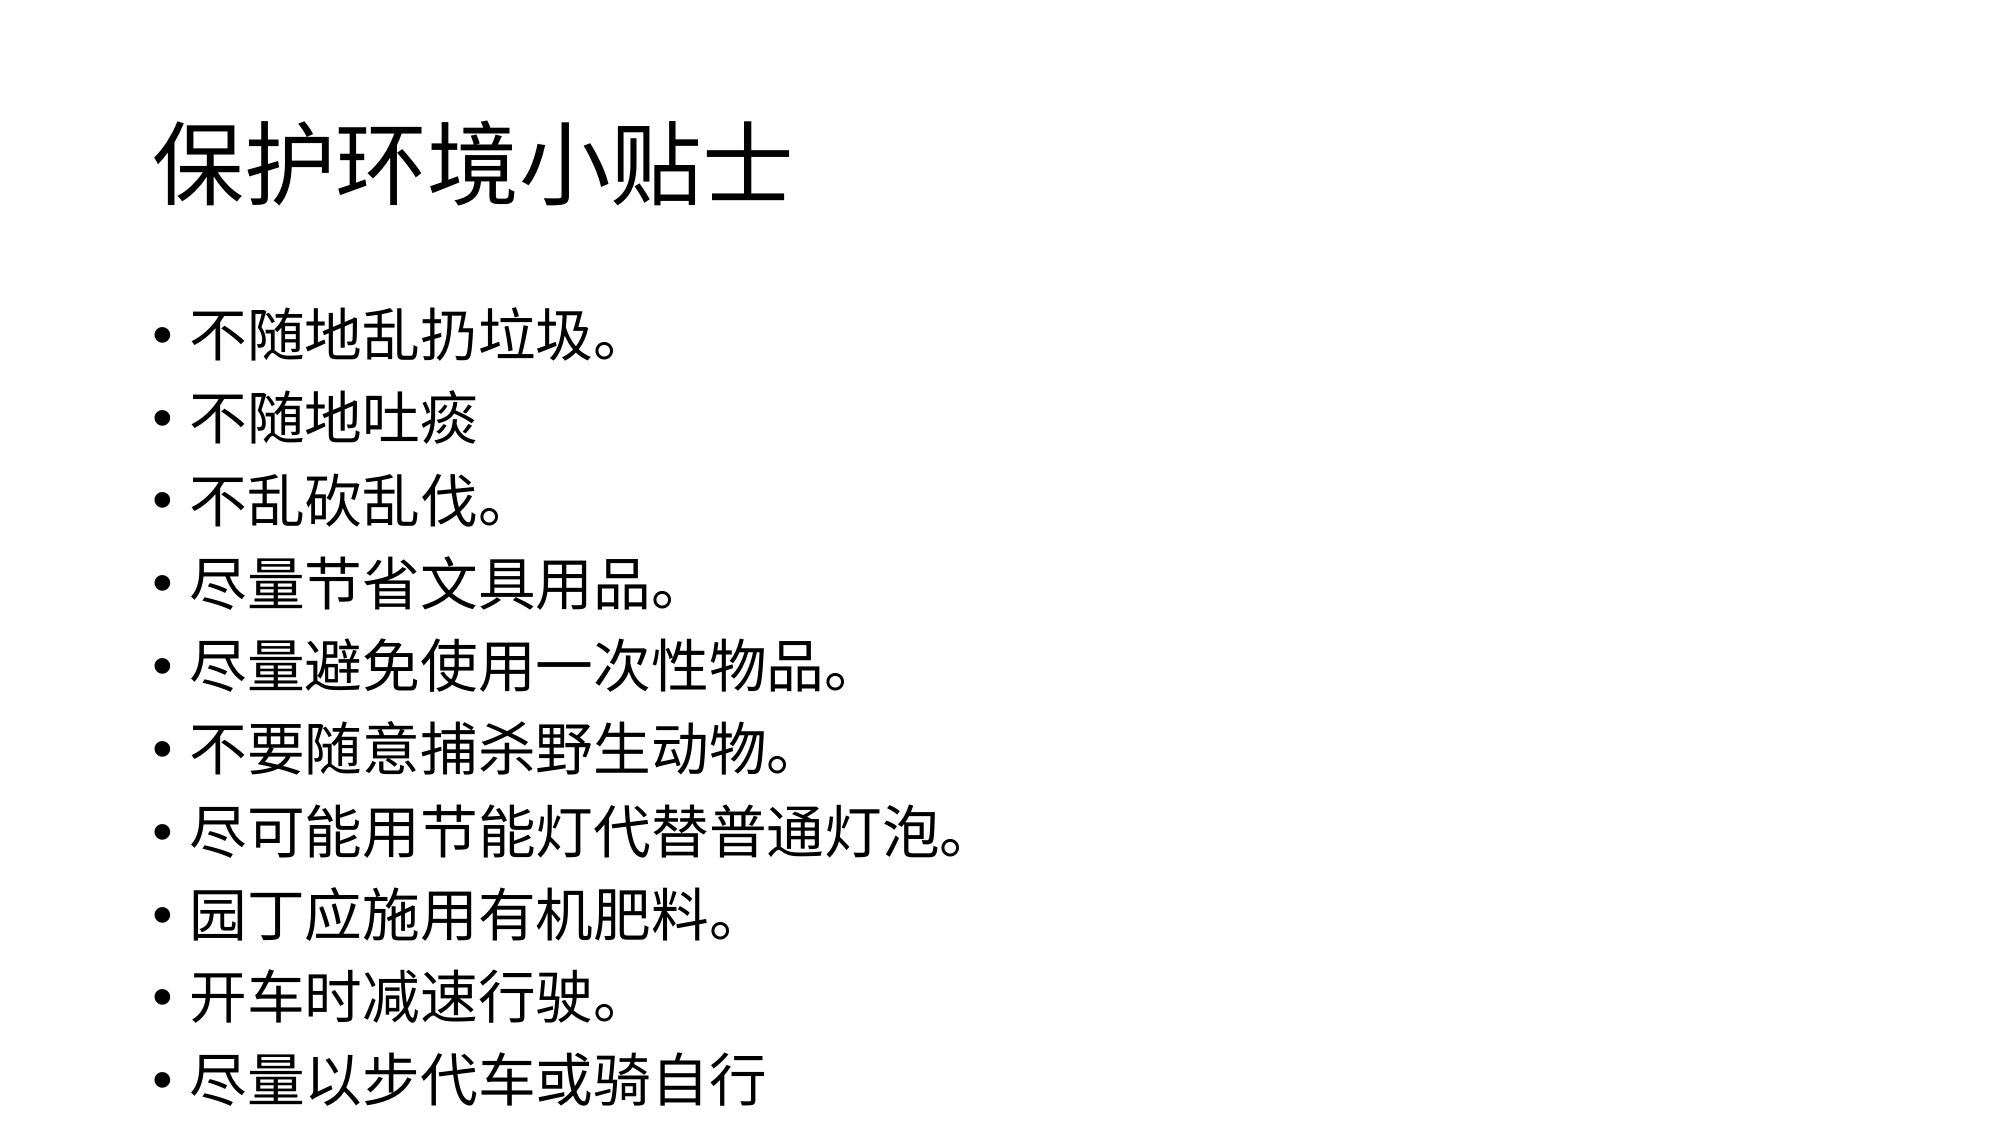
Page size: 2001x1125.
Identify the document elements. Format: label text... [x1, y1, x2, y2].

list 不随地乱扔垃圾。 不随地吐痰 不乱砍乱伐。 尽量节省文具用品。 尽量避免使用一次性物品。 不要随意捕杀野生动物。 尽可能用节能灯代替普通灯泡。 园丁应施用有机肥料。 开车时减速行驶。 尽量以步代车或骑自行 [137, 299, 1788, 1125]
title 保护环境小贴士 [137, 59, 1863, 278]
